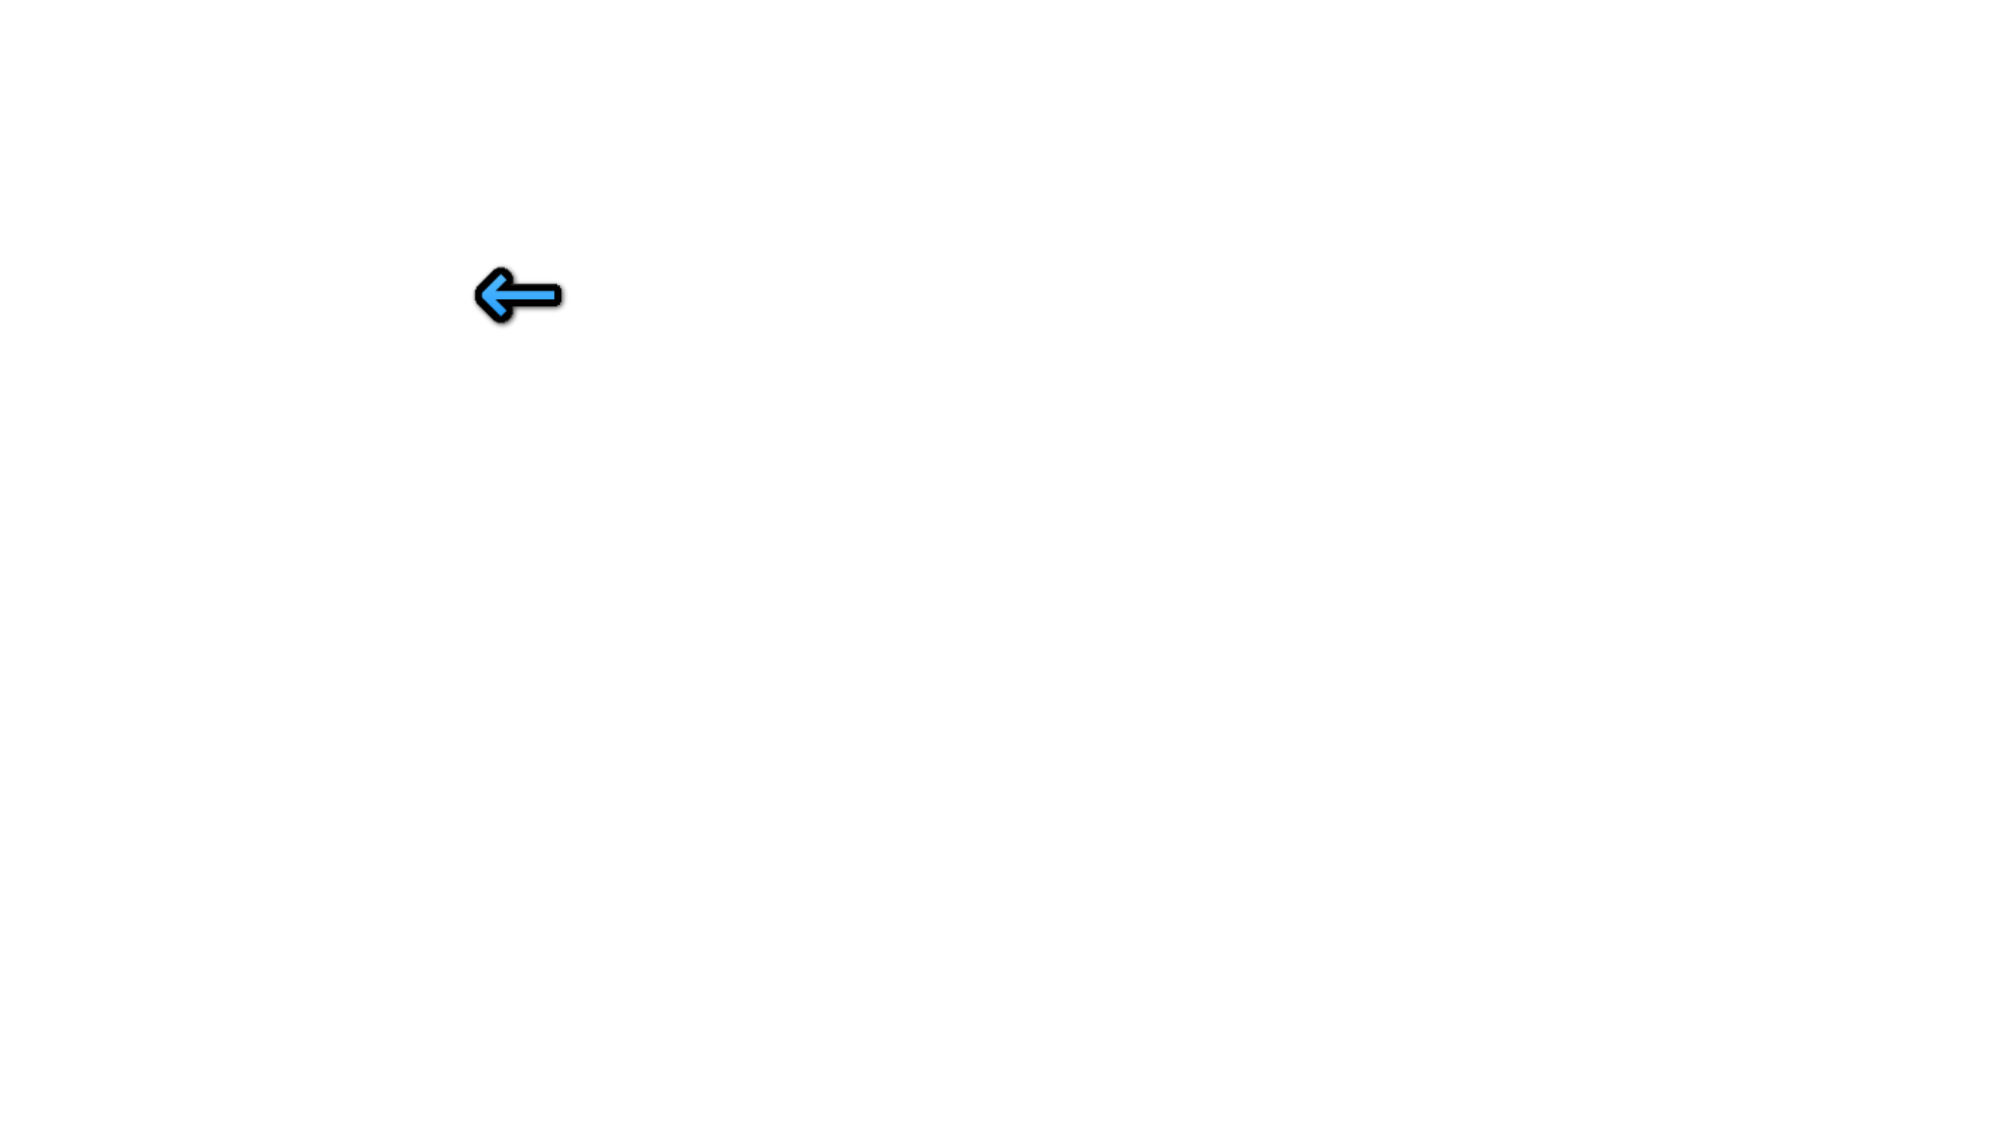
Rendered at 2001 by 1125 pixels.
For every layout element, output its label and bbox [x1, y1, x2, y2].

picture [457, 249, 580, 342]
